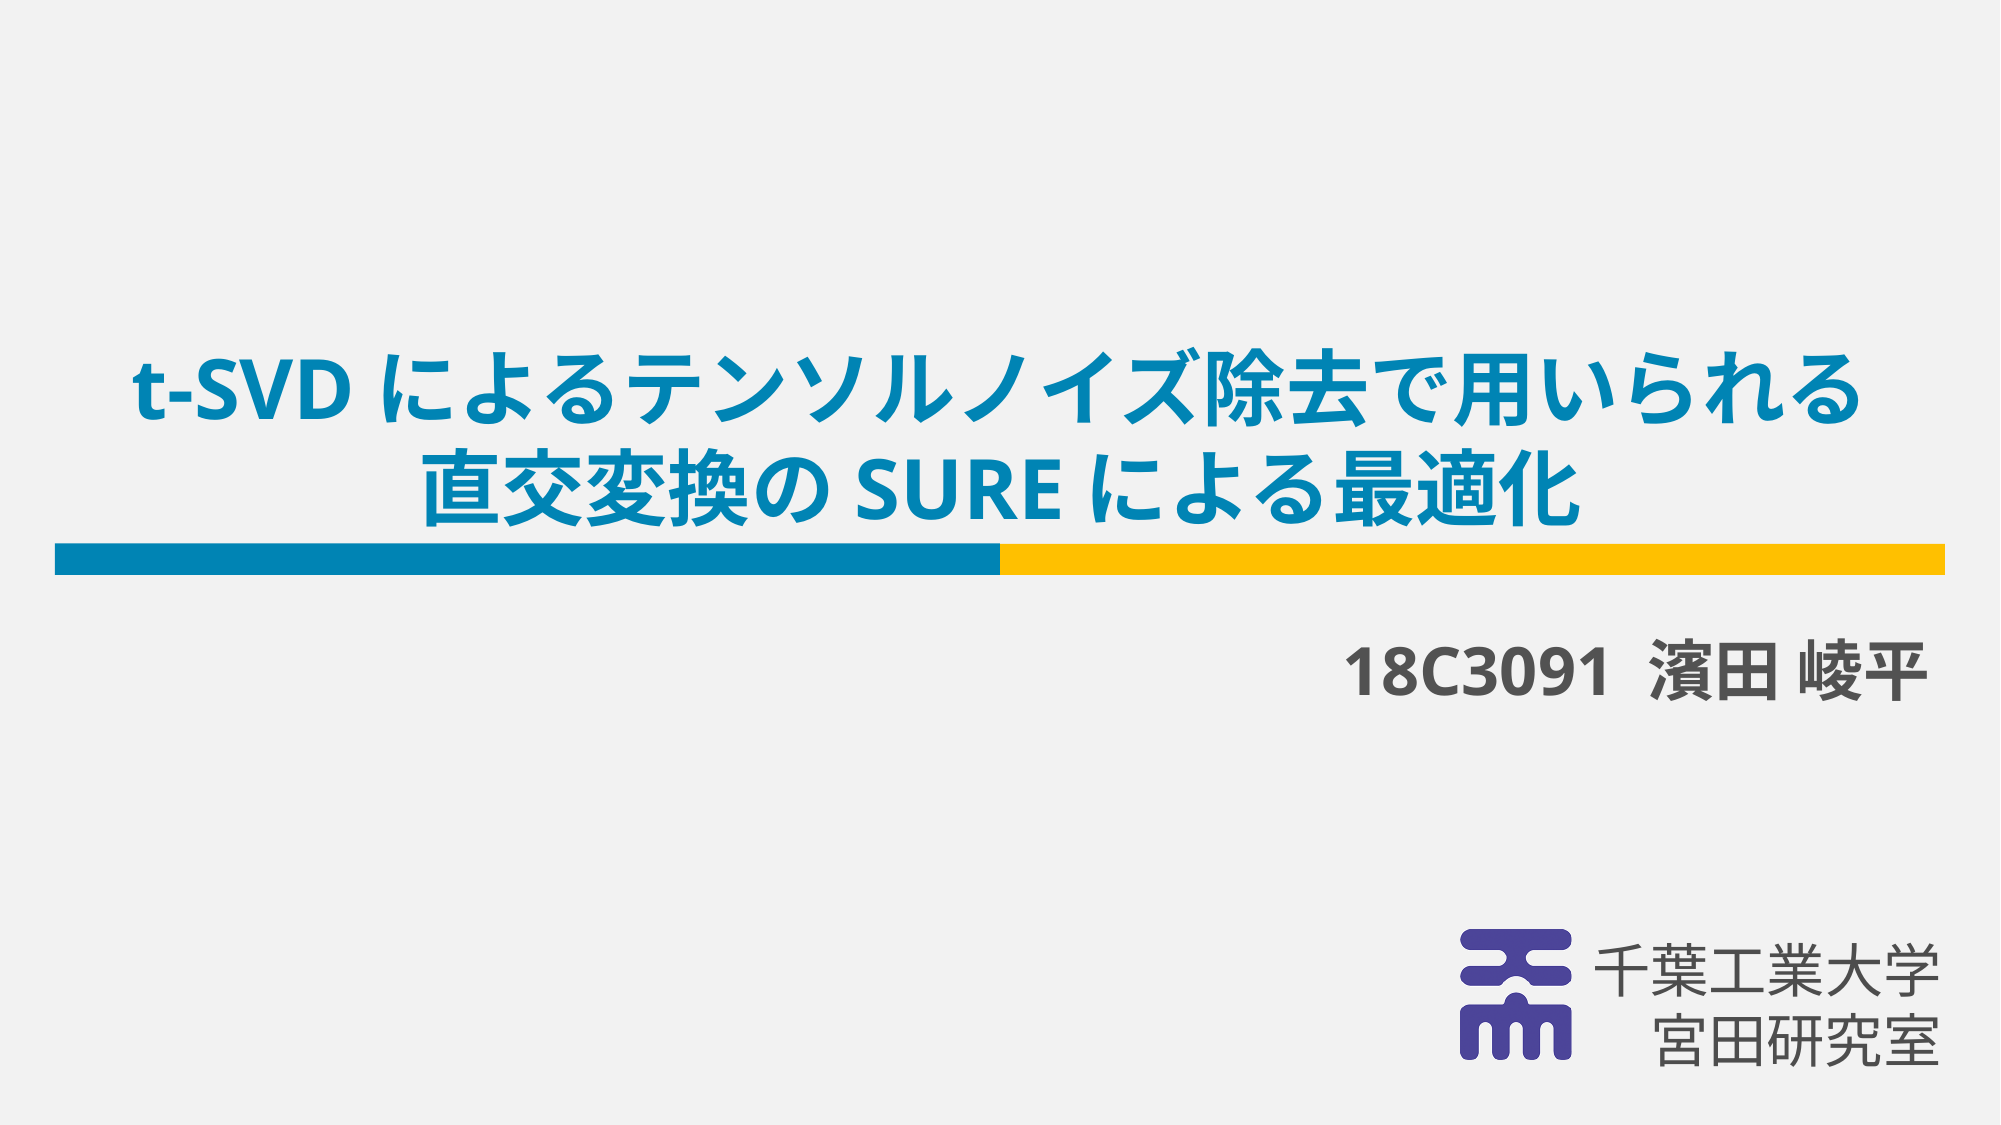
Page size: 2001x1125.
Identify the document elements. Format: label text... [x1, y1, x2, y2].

title t-SVDによるテンソルノイズ除去で用いられる 直交変換のSUREによる最適化 [55, 302, 1945, 544]
picture [1460, 928, 1572, 1061]
text_box 千葉工業大学 宮田研究室 [1577, 926, 1957, 1082]
subtitle 18C3091 濱田 崚平 [55, 621, 1945, 917]
